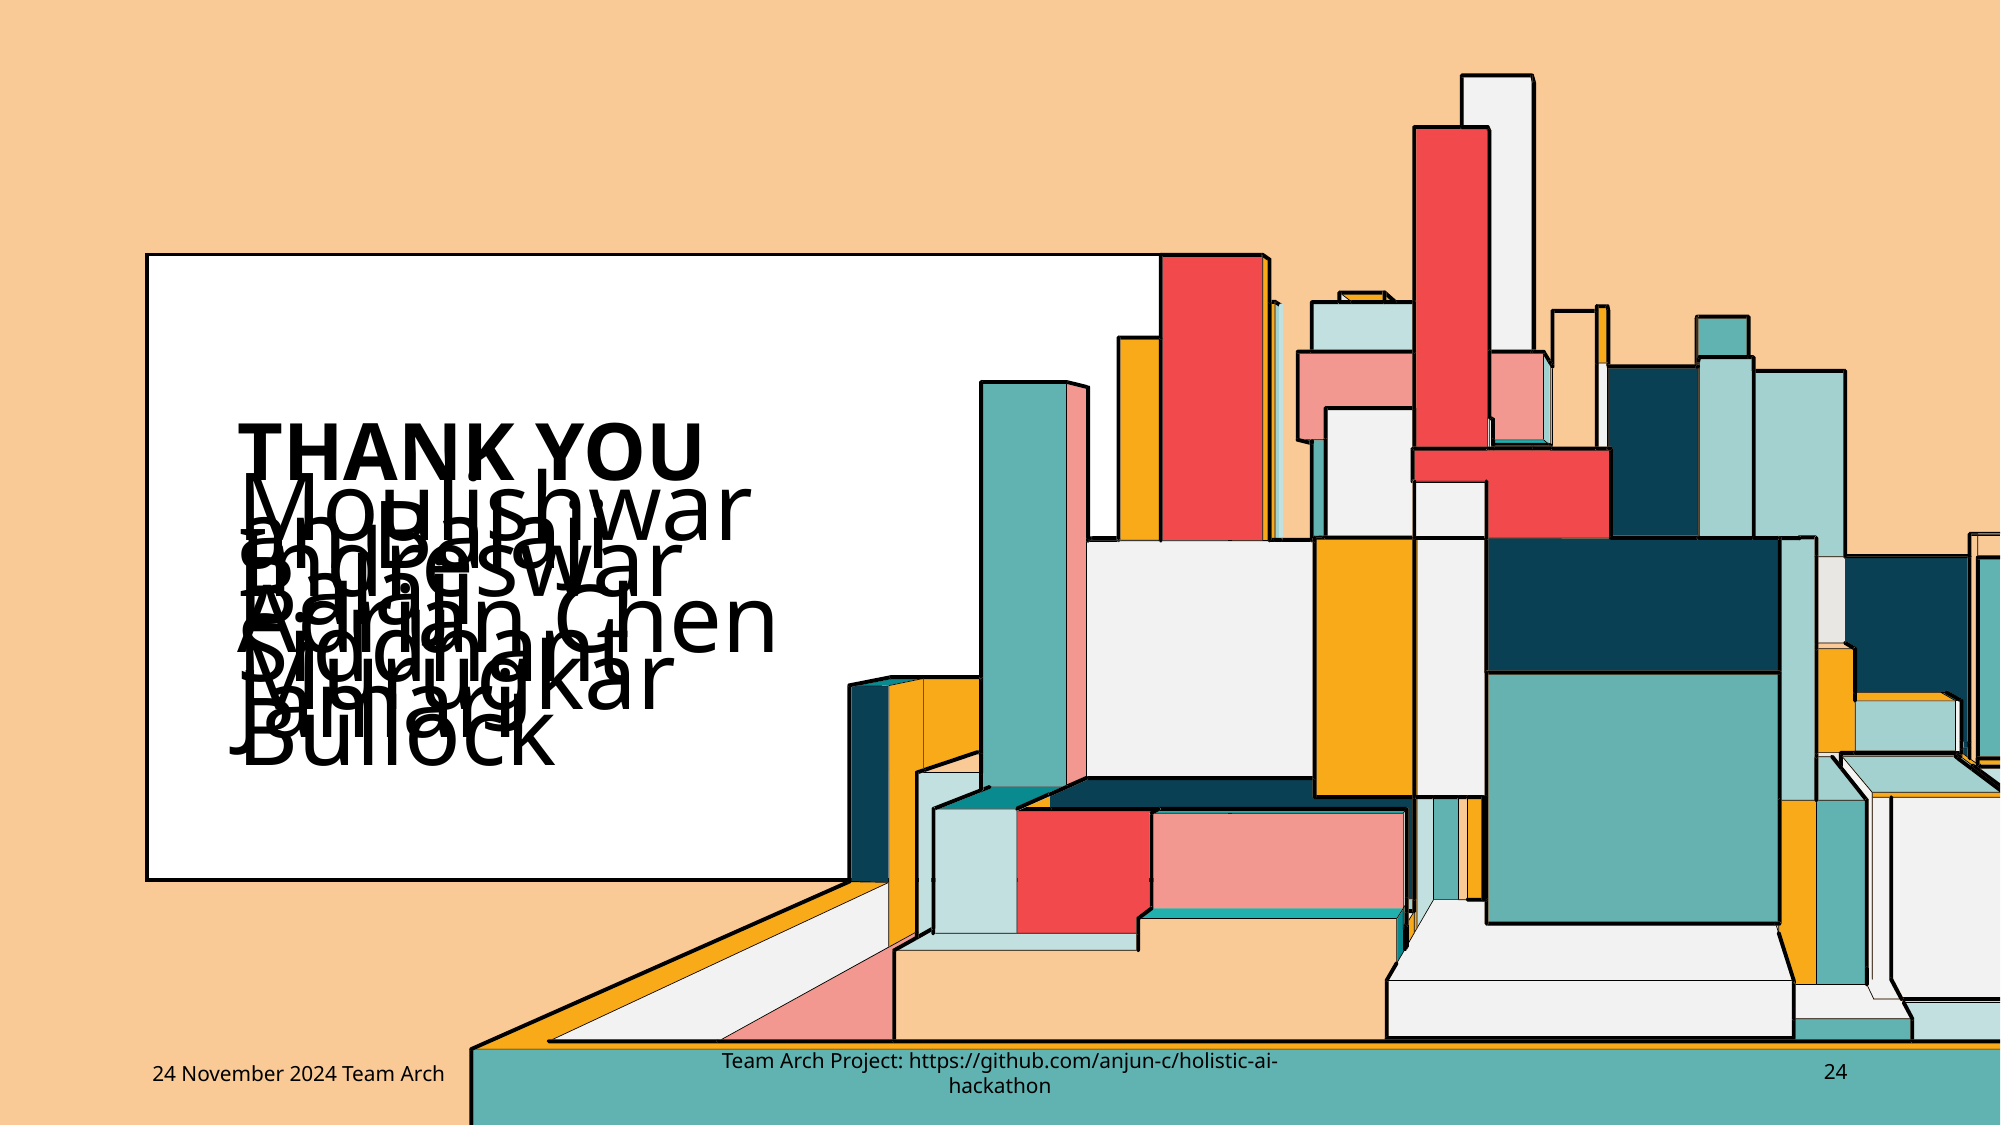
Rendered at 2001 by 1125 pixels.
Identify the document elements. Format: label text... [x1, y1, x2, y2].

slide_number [137, 1042, 588, 1103]
title THANK YOU [221, 288, 929, 506]
slide_number 24 [1412, 1042, 1863, 1103]
footer Team Arch Project: https://github.com/anjun-c/holistic-ai-hackathon [662, 1042, 1338, 1103]
list Moulishwaran Balaji Indreswar Balaji Adrian Chen Siddhant Murugkar Jamari Bullock [221, 523, 797, 819]
